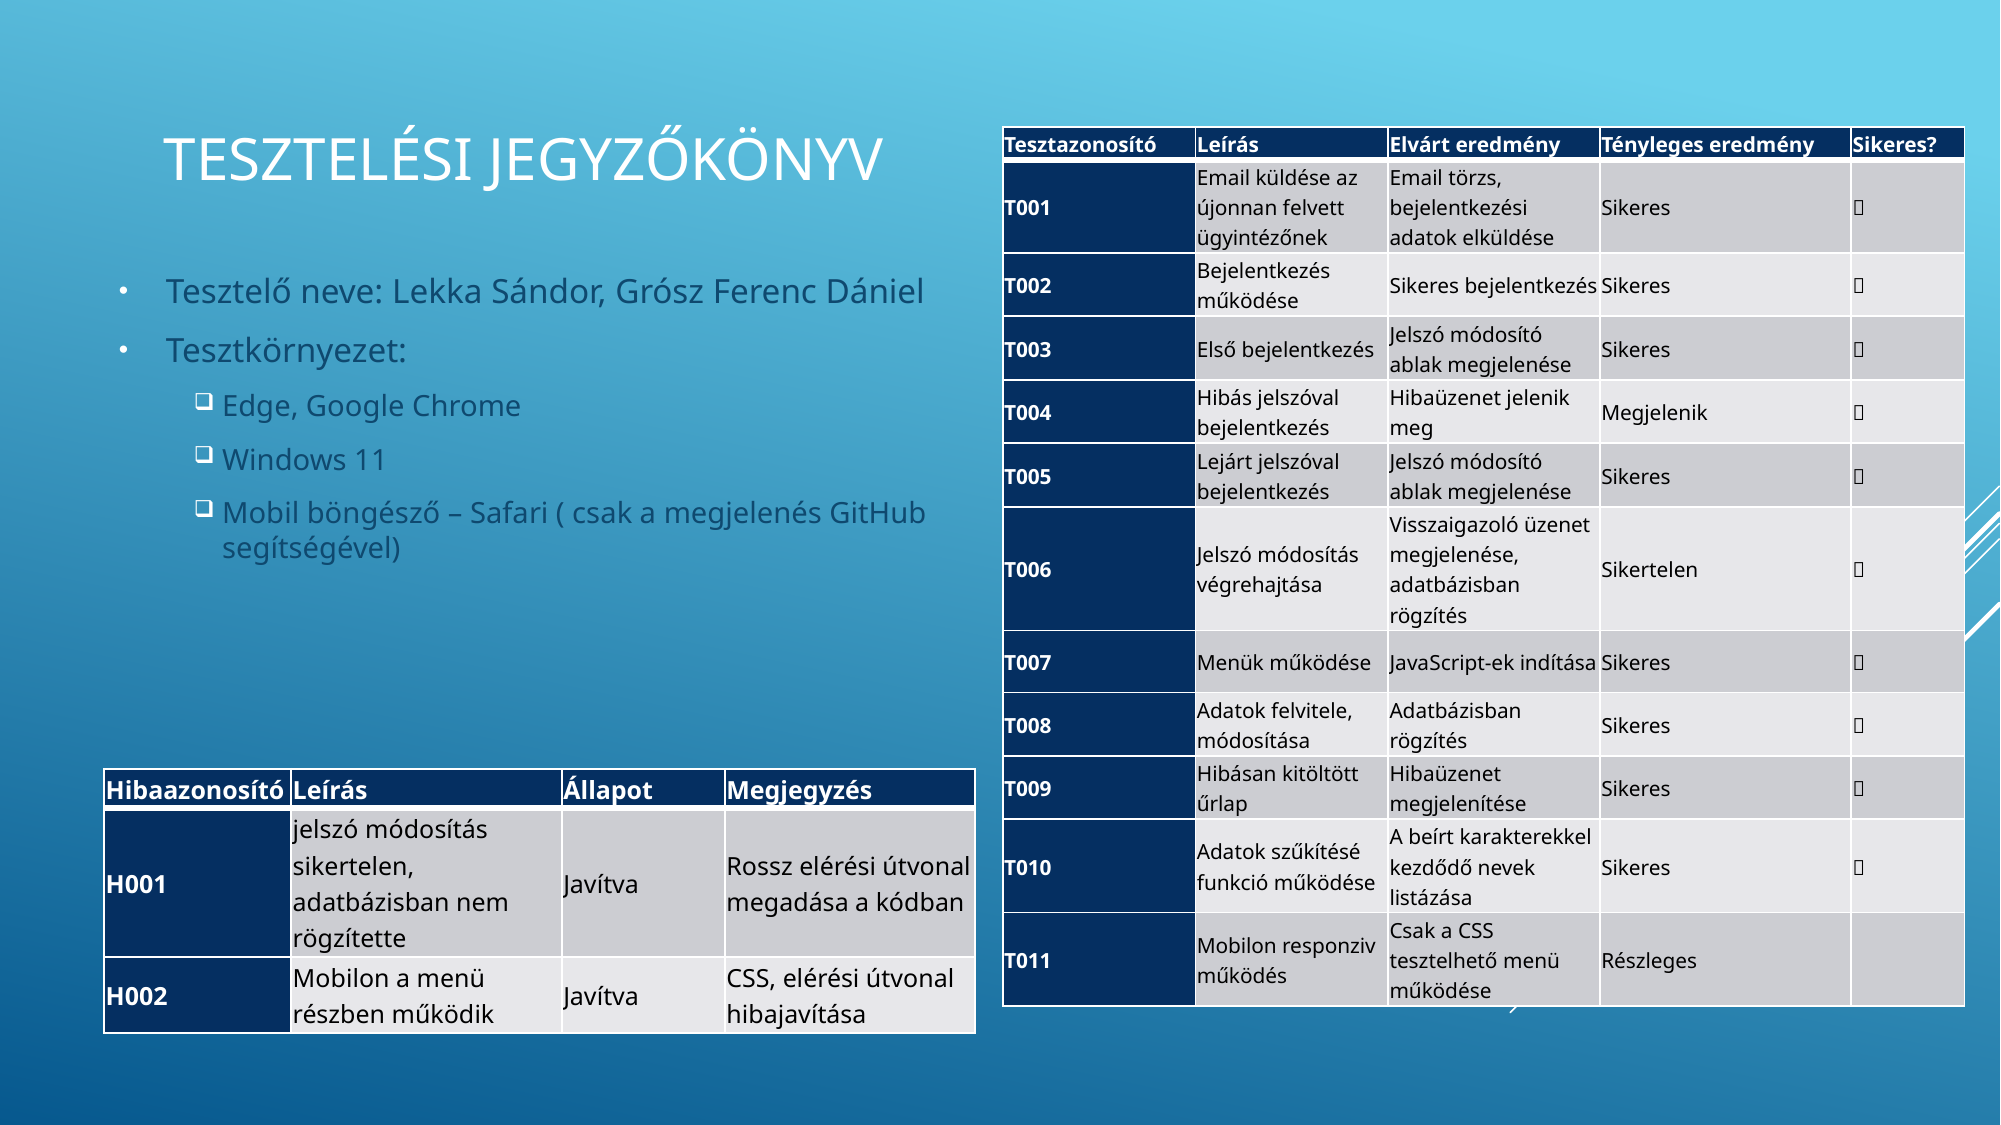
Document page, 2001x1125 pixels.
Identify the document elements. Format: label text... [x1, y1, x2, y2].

table_cell ✅ [1852, 317, 1964, 379]
table_cell T009 [1004, 757, 1195, 818]
table_cell Hibaüzenet megjelenítése [1389, 757, 1599, 818]
table_cell T002 [1004, 254, 1195, 315]
table_cell Csak a CSS tesztelhető menü működése [1389, 913, 1599, 1005]
table_cell Adatok felvitele, módosítása [1196, 693, 1387, 755]
table_header Hibaazonosító [105, 770, 290, 805]
table_cell Sikeres [1601, 444, 1850, 506]
table_cell Sikeres [1601, 317, 1850, 379]
table_cell Jelszó módosítás végrehajtása [1196, 508, 1387, 630]
table_cell Rossz elérési útvonal megadása a kódban [726, 811, 974, 956]
table_header Megjegyzés [726, 770, 974, 805]
table_cell Email törzs, bejelentkezési adatok elküldése [1389, 163, 1599, 252]
table_cell ✅ [1852, 693, 1964, 755]
table_cell Adatbázisban rögzítés [1389, 693, 1599, 755]
table_header Tényleges eredmény [1601, 128, 1850, 157]
table_cell Hibás jelszóval bejelentkezés [1196, 381, 1387, 442]
table_cell A beírt karakterekkel kezdődő nevek listázása [1389, 820, 1599, 912]
table_cell Mobilon responziv működés [1196, 913, 1387, 1005]
table_cell T008 [1004, 693, 1195, 755]
table_cell Visszaigazoló üzenet megjelenése, adatbázisban rögzítés [1389, 508, 1599, 630]
table_cell Bejelentkezés működése [1196, 254, 1387, 315]
table_header Elvárt eredmény [1389, 128, 1599, 157]
table_cell Jelszó módosító ablak megjelenése [1389, 444, 1599, 506]
table_cell Jelszó módosító ablak megjelenése [1389, 317, 1599, 379]
table_cell H001 [105, 811, 290, 956]
table_cell Megjelenik [1601, 381, 1850, 442]
table_cell Adatok szűkítésé funkció működése [1196, 820, 1387, 912]
table_cell Sikeres [1601, 254, 1850, 315]
table_cell ✅ [1852, 381, 1964, 442]
table_cell T001 [1004, 163, 1195, 252]
table_cell jelszó módosítás sikertelen, adatbázisban nem rögzítette [292, 811, 561, 956]
table_cell Sikeres [1601, 757, 1850, 818]
table_cell CSS, elérési útvonal hibajavítása [726, 958, 974, 1032]
table_cell T003 [1004, 317, 1195, 379]
table_cell T010 [1004, 820, 1195, 912]
table_cell Javítva [563, 811, 724, 956]
table_cell Javítva [563, 958, 724, 1032]
table_header Leírás [292, 770, 561, 805]
table_cell T011 [1004, 913, 1195, 1005]
table_cell JavaScript-ek indítása [1389, 631, 1599, 692]
table_cell [1852, 913, 1964, 1005]
table_cell ✅ [1852, 631, 1964, 692]
text_box Tesztelési jegyzőkönyv [149, 115, 1898, 216]
table_cell H002 [105, 958, 290, 1032]
table_cell Email küldése az újonnan felvett ügyintézőnek [1196, 163, 1387, 252]
table_cell Hibásan kitöltött űrlap [1196, 757, 1387, 818]
table_cell T005 [1004, 444, 1195, 506]
table_cell ✅ [1852, 444, 1964, 506]
table_header Tesztazonosító [1004, 128, 1195, 157]
table_cell ✅ [1852, 254, 1964, 315]
table_cell Sikeres [1601, 693, 1850, 755]
table_cell Sikeres bejelentkezés [1389, 254, 1599, 315]
table_cell T004 [1004, 381, 1195, 442]
table_cell T006 [1004, 508, 1195, 630]
table_header Leírás [1196, 128, 1387, 157]
table_cell Mobilon a menü részben működik [292, 958, 561, 1032]
table_cell ✅ [1852, 163, 1964, 252]
table_cell ✅ [1852, 757, 1964, 818]
table_cell Sikeres [1601, 631, 1850, 692]
table_header Állapot [563, 770, 724, 805]
text_box Tesztelő neve: Lekka Sándor, Grósz Ferenc Dániel Tesztkörnyezet: Edge, Google Chrome Windows 11 Mobil böngésző – Safari ( csak a megjelenés GitHub segítségével) [104, 262, 975, 734]
table_cell T007 [1004, 631, 1195, 692]
table_cell Részleges [1601, 913, 1850, 1005]
table_cell Első bejelentkezés [1196, 317, 1387, 379]
table_cell Sikertelen [1601, 508, 1850, 630]
table_cell Sikeres [1601, 820, 1850, 912]
table_cell Menük működése [1196, 631, 1387, 692]
table_cell Lejárt jelszóval bejelentkezés [1196, 444, 1387, 506]
table_cell Sikeres [1601, 163, 1850, 252]
table_cell Hibaüzenet jelenik meg [1389, 381, 1599, 442]
table_cell ✅ [1852, 820, 1964, 912]
table_cell ❌ [1852, 508, 1964, 630]
table_header Sikeres? [1852, 128, 1964, 157]
